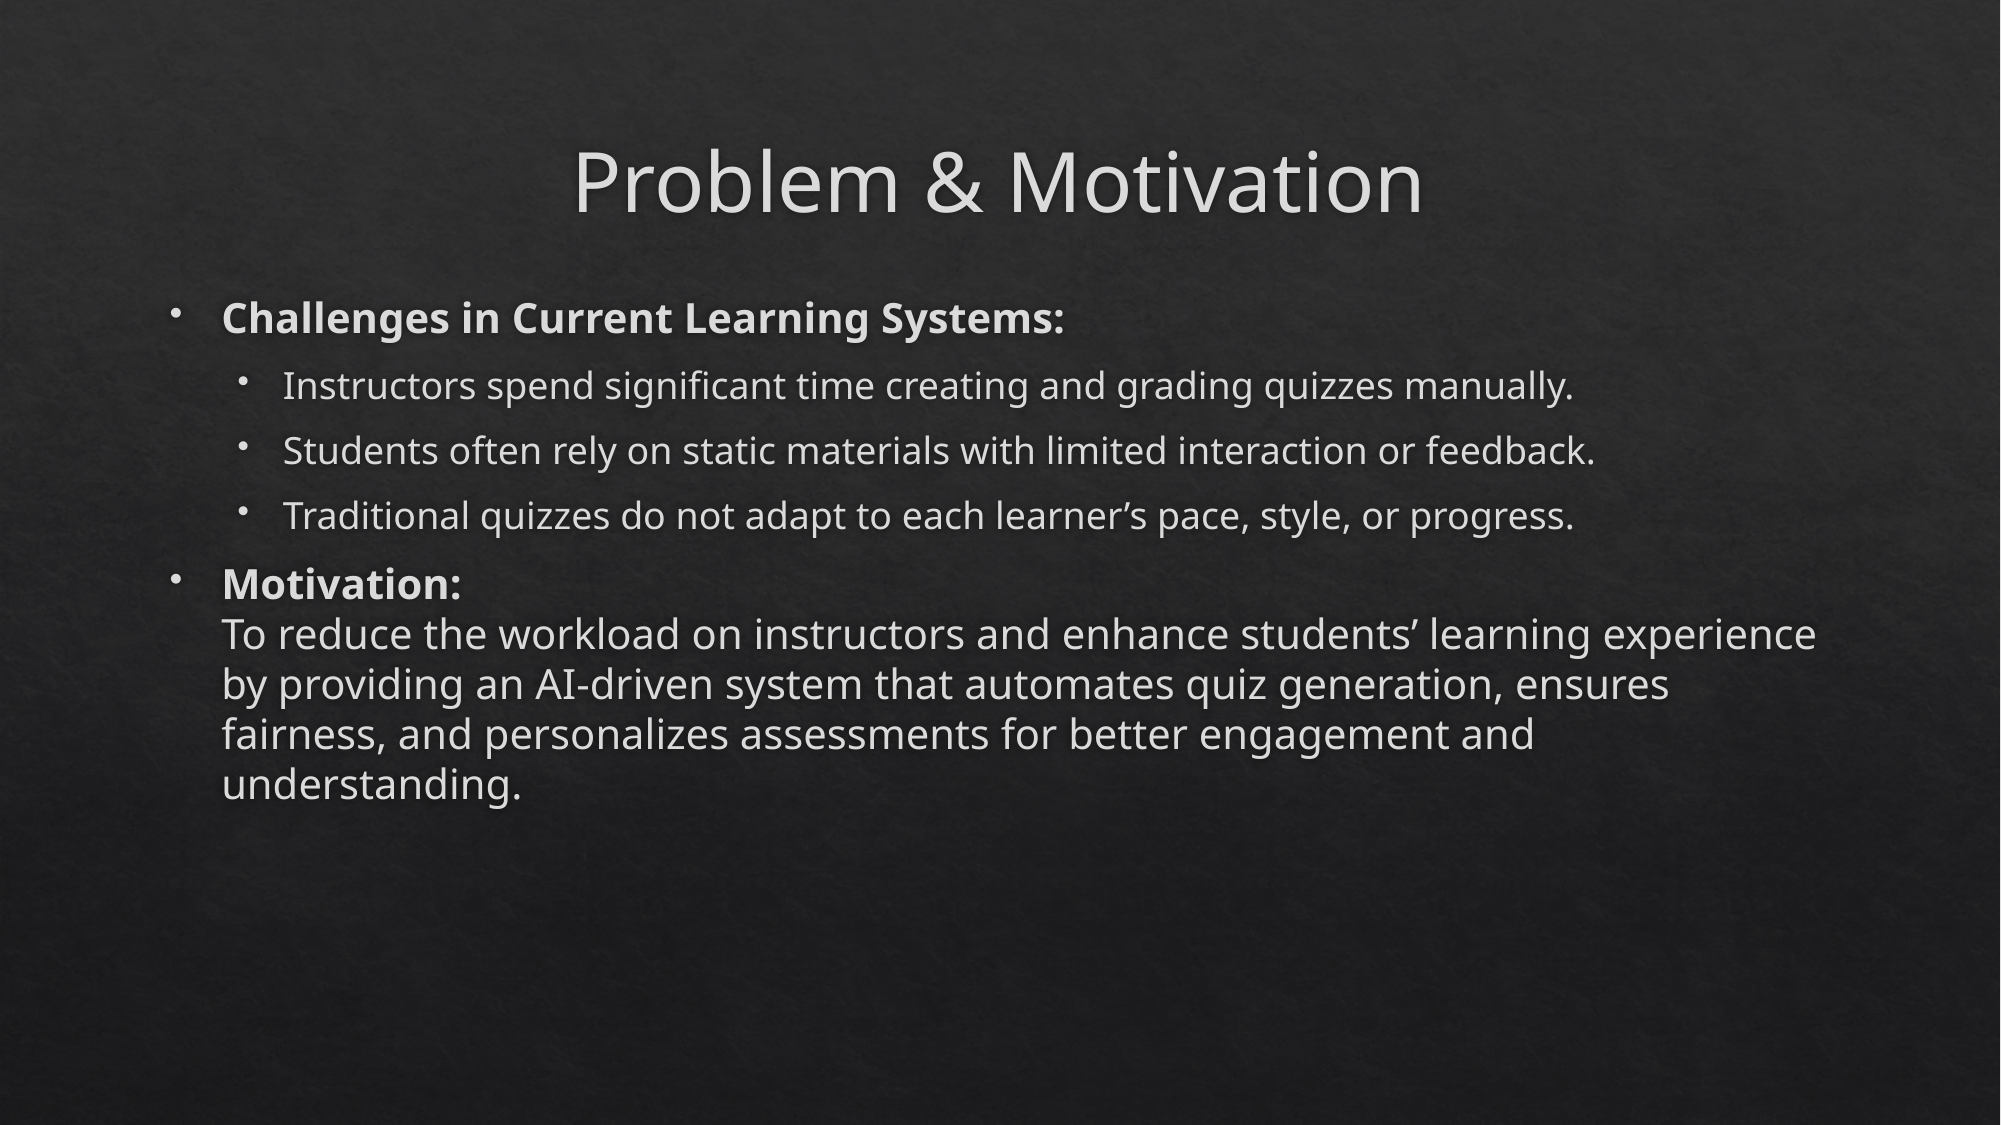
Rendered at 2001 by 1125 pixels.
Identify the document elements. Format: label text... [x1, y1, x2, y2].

list Challenges in Current Learning Systems: Instructors spend significant time creating and grading quizzes manually. Students often rely on static materials with limited interaction or feedback. Traditional quizzes do not adapt to each learner’s pace, style, or progress. Motivation: To reduce the workload on instructors and enhance students’ learning experience by providing an AI-driven system that automates quiz generation, ensures fairness, and personalizes assessments for better engagement and understanding. [149, 284, 1849, 950]
title Problem & Motivation [149, 99, 1849, 260]
